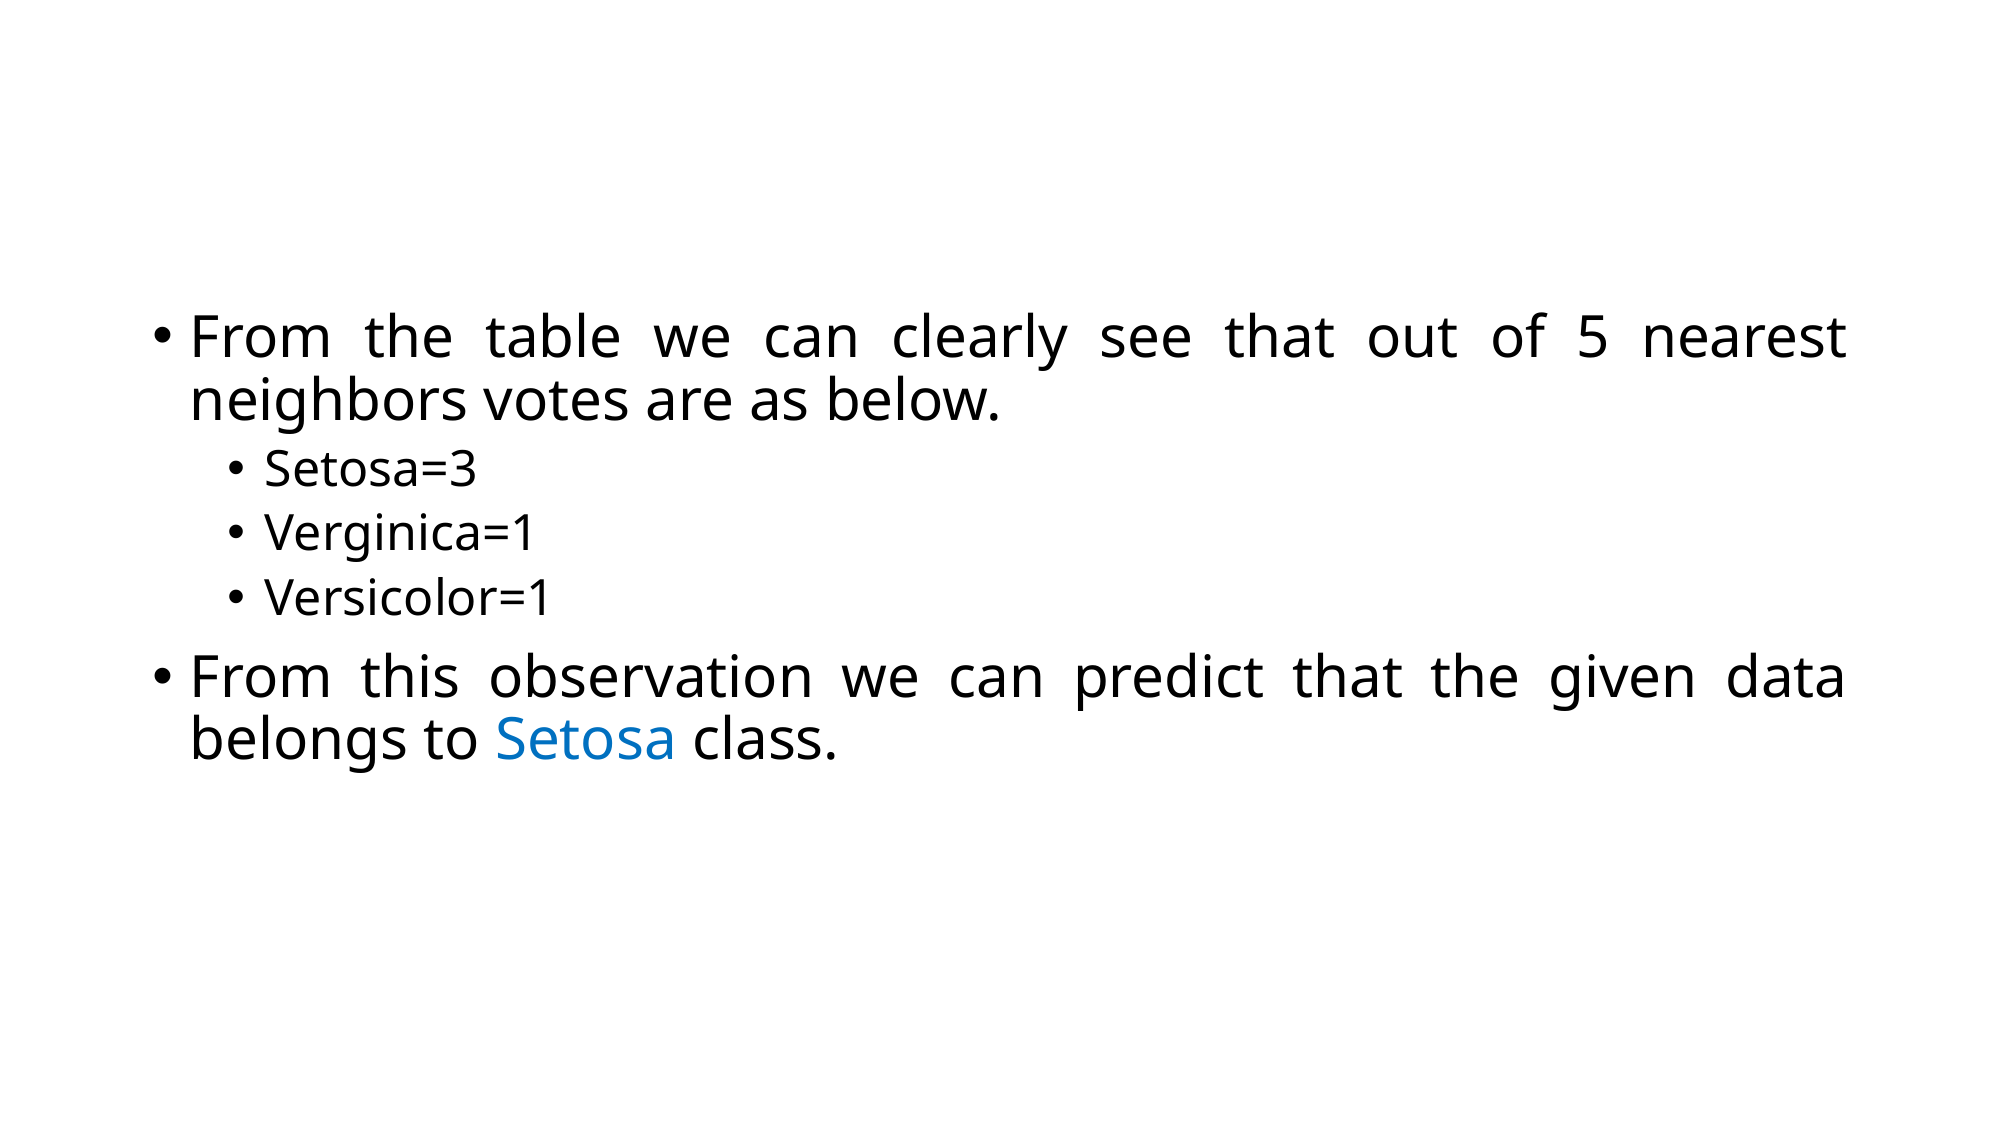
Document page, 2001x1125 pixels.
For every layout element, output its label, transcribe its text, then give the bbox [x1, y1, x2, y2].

list From the table we can clearly see that out of 5 nearest neighbors votes are as below. Setosa=3 Verginica=1 Versicolor=1 From this observation we can predict that the given data belongs to Setosa class. [137, 299, 1863, 1014]
